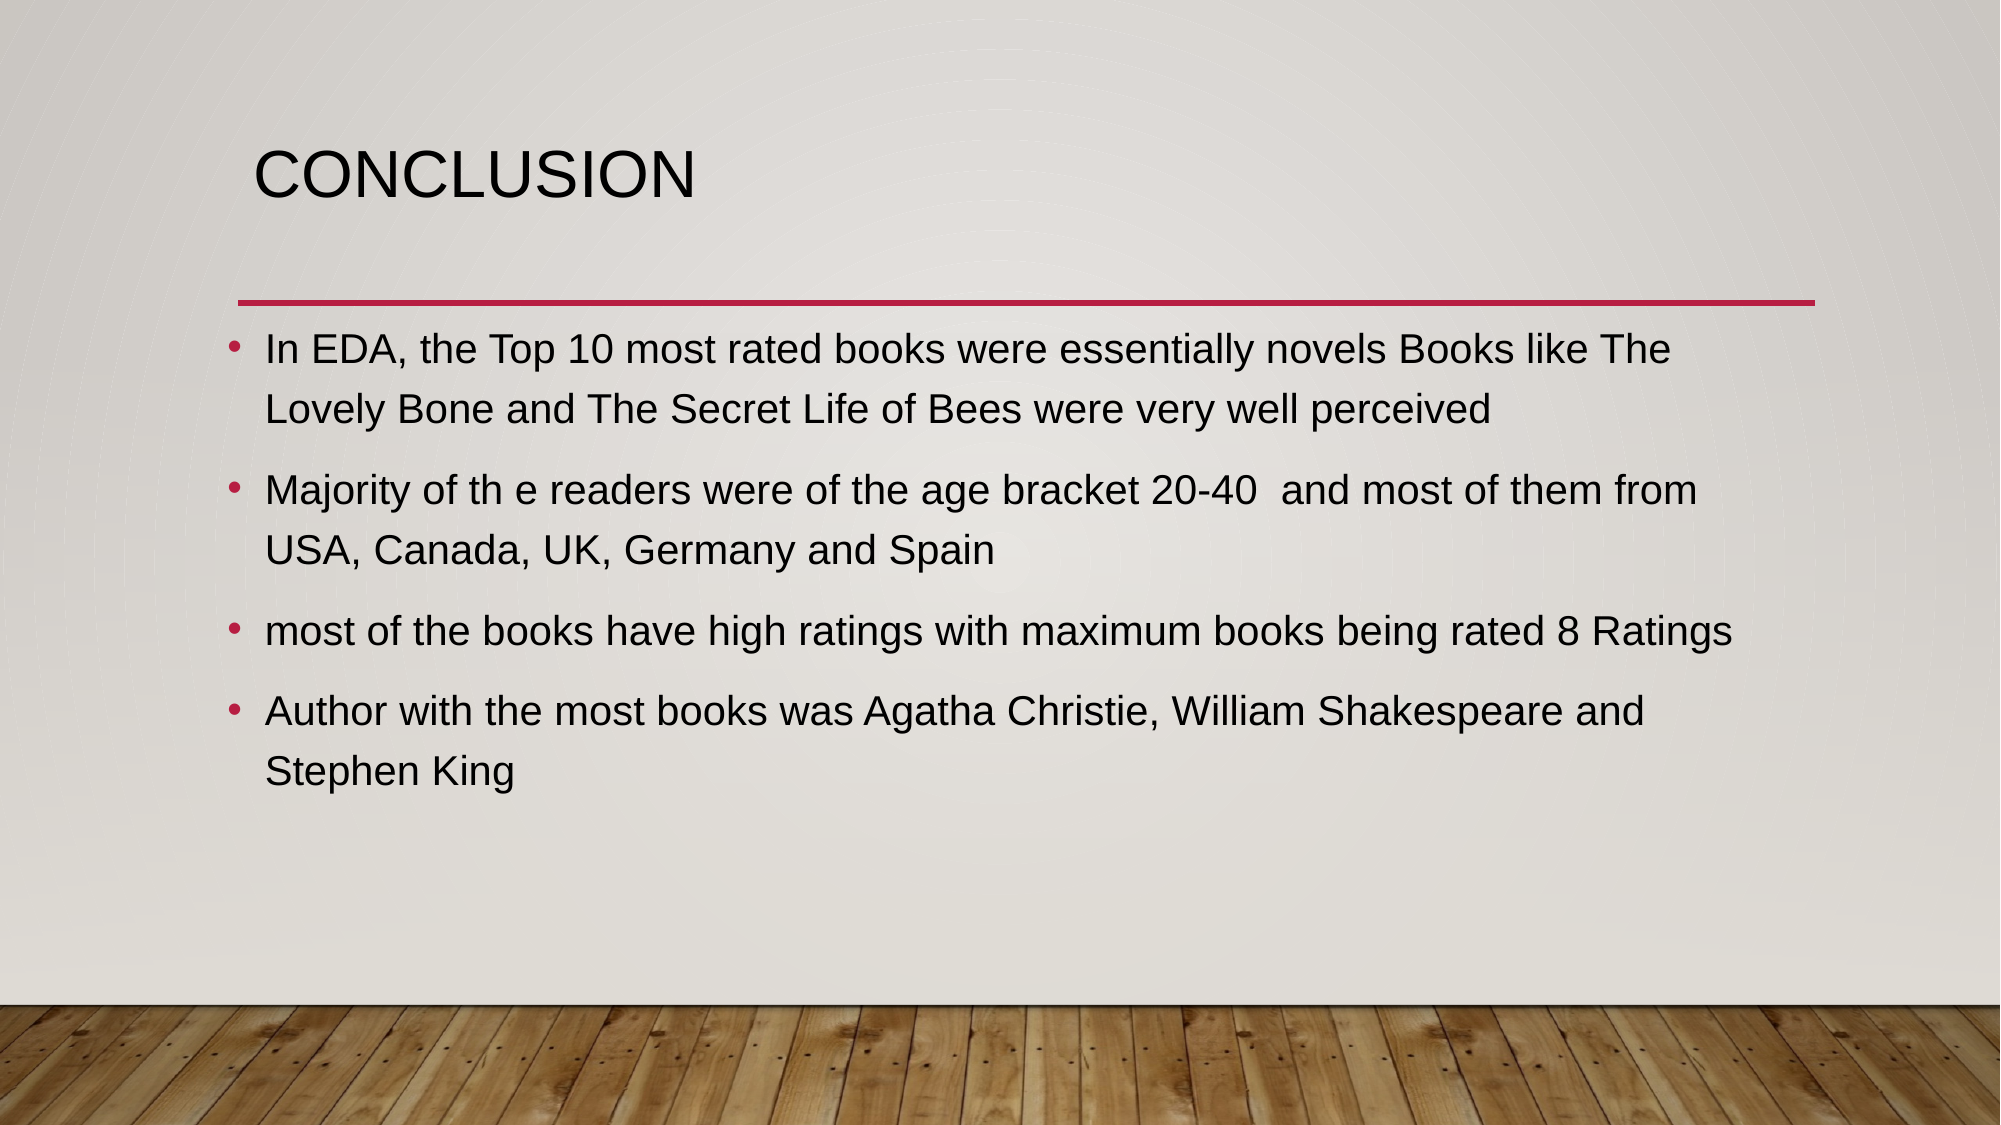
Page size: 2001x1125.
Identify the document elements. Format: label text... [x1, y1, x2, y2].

title conclusion [238, 131, 1814, 305]
picture [0, 1005, 2000, 1125]
list In EDA, the Top 10 most rated books were essentially novels Books like The Lovely Bone and The Secret Life of Bees were very well perceived Majority of th e readers were of the age bracket 20-40 and most of them from USA, Canada, UK, Germany and Spain most of the books have high ratings with maximum books being rated 8 Ratings Author with the most books was Agatha Christie, William Shakespeare and Stephen King [212, 304, 1788, 871]
